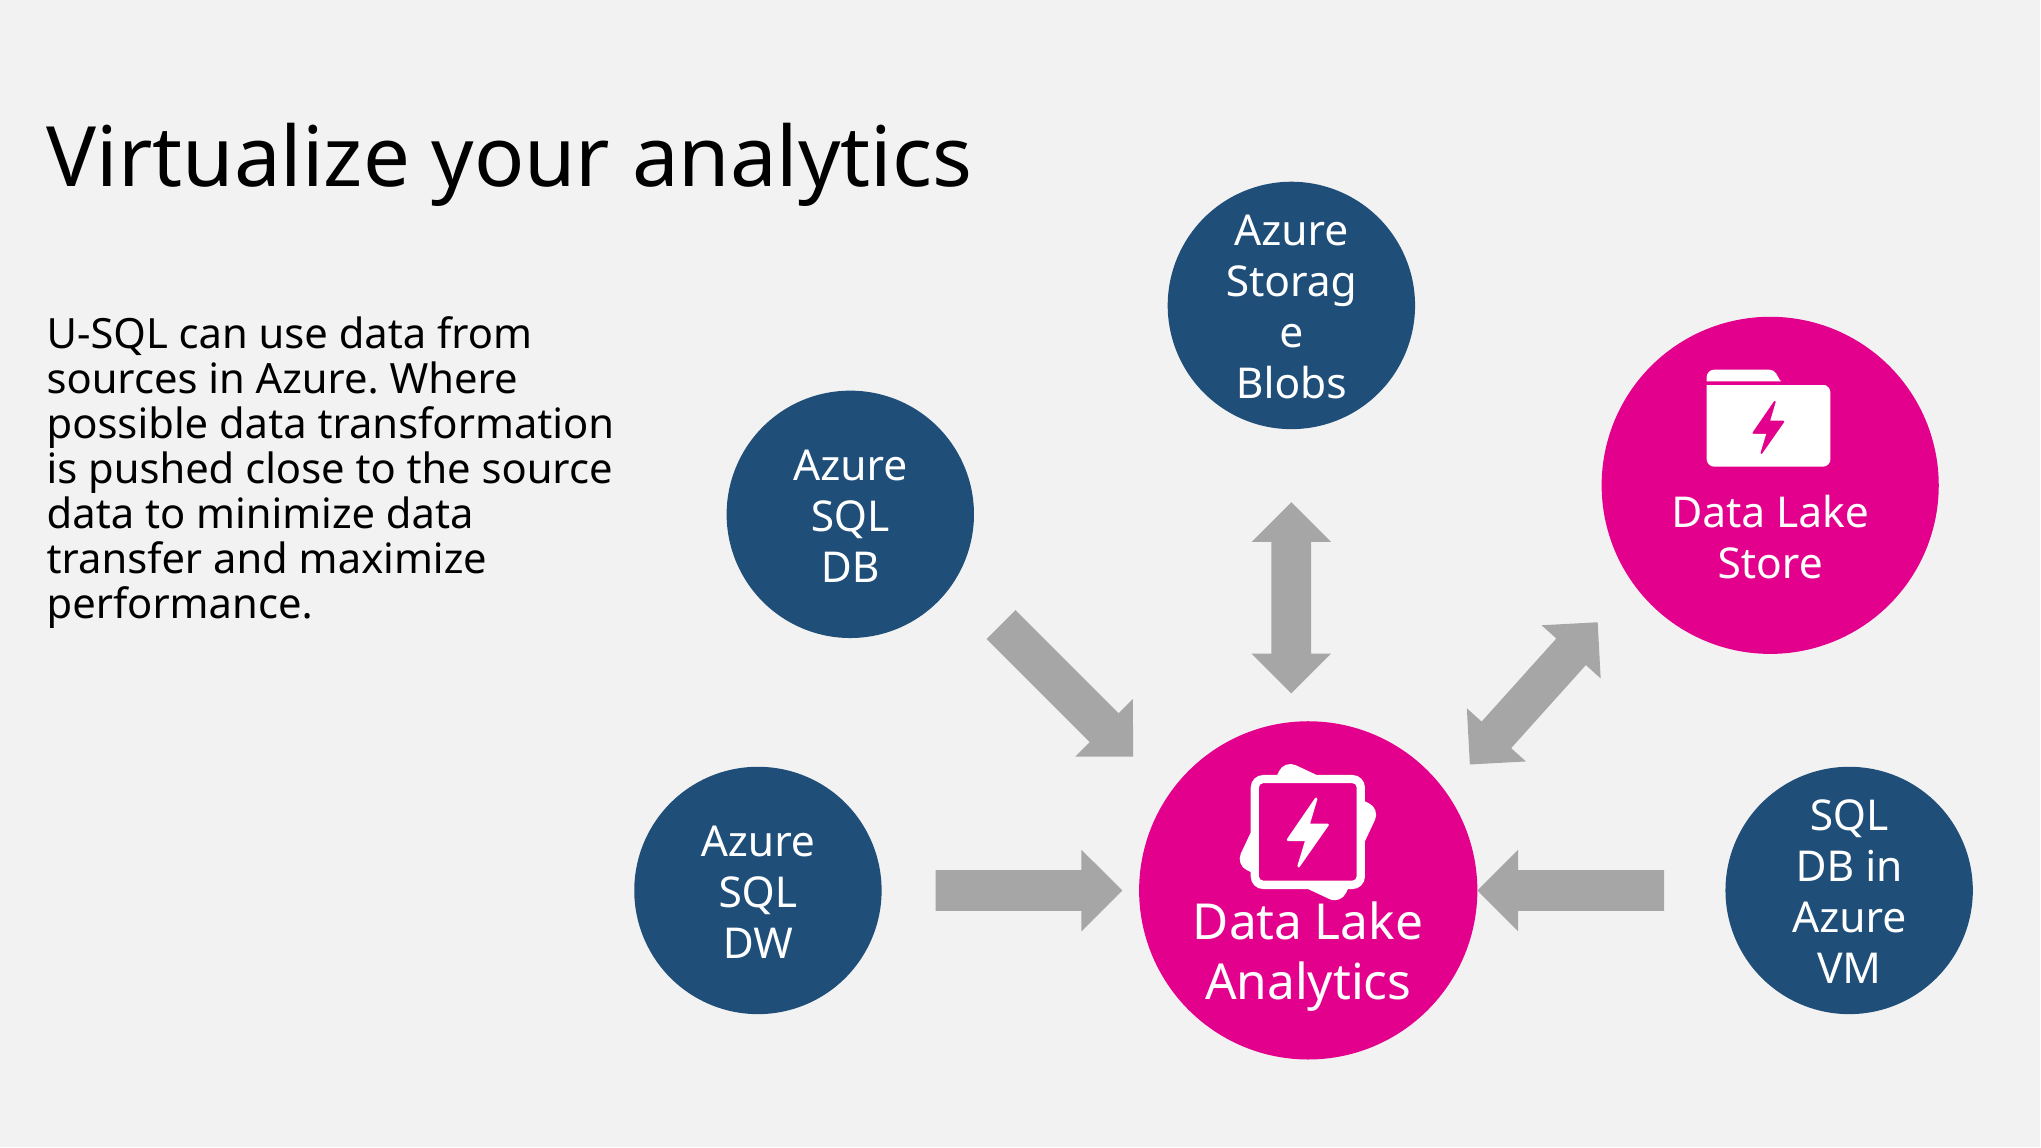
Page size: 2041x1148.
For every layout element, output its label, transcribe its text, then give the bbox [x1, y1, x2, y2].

text_box [1475, 847, 1666, 934]
text_box Azure SQL DB [725, 389, 976, 640]
text_box Data Lake Analytics [1138, 720, 1479, 1061]
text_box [1239, 763, 1377, 901]
text_box Azure SQL DW [653, 765, 883, 1016]
text_box Azure Storage Blobs [1166, 180, 1417, 431]
text_box [985, 608, 1135, 758]
text_box Data Lake Store [1600, 315, 1940, 655]
text_box [1465, 621, 1602, 766]
text_box [934, 847, 1124, 934]
text_box U-SQL can use data from sources in Azure. Where possible data transformation is pushed close to the source data to minimize data transfer and maximize performance. [31, 305, 653, 1052]
title Virtualize your analytics [31, 31, 2009, 281]
text_box SQL DB in Azure VM [1724, 765, 1974, 1016]
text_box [1706, 369, 1831, 467]
text_box [1249, 500, 1334, 695]
